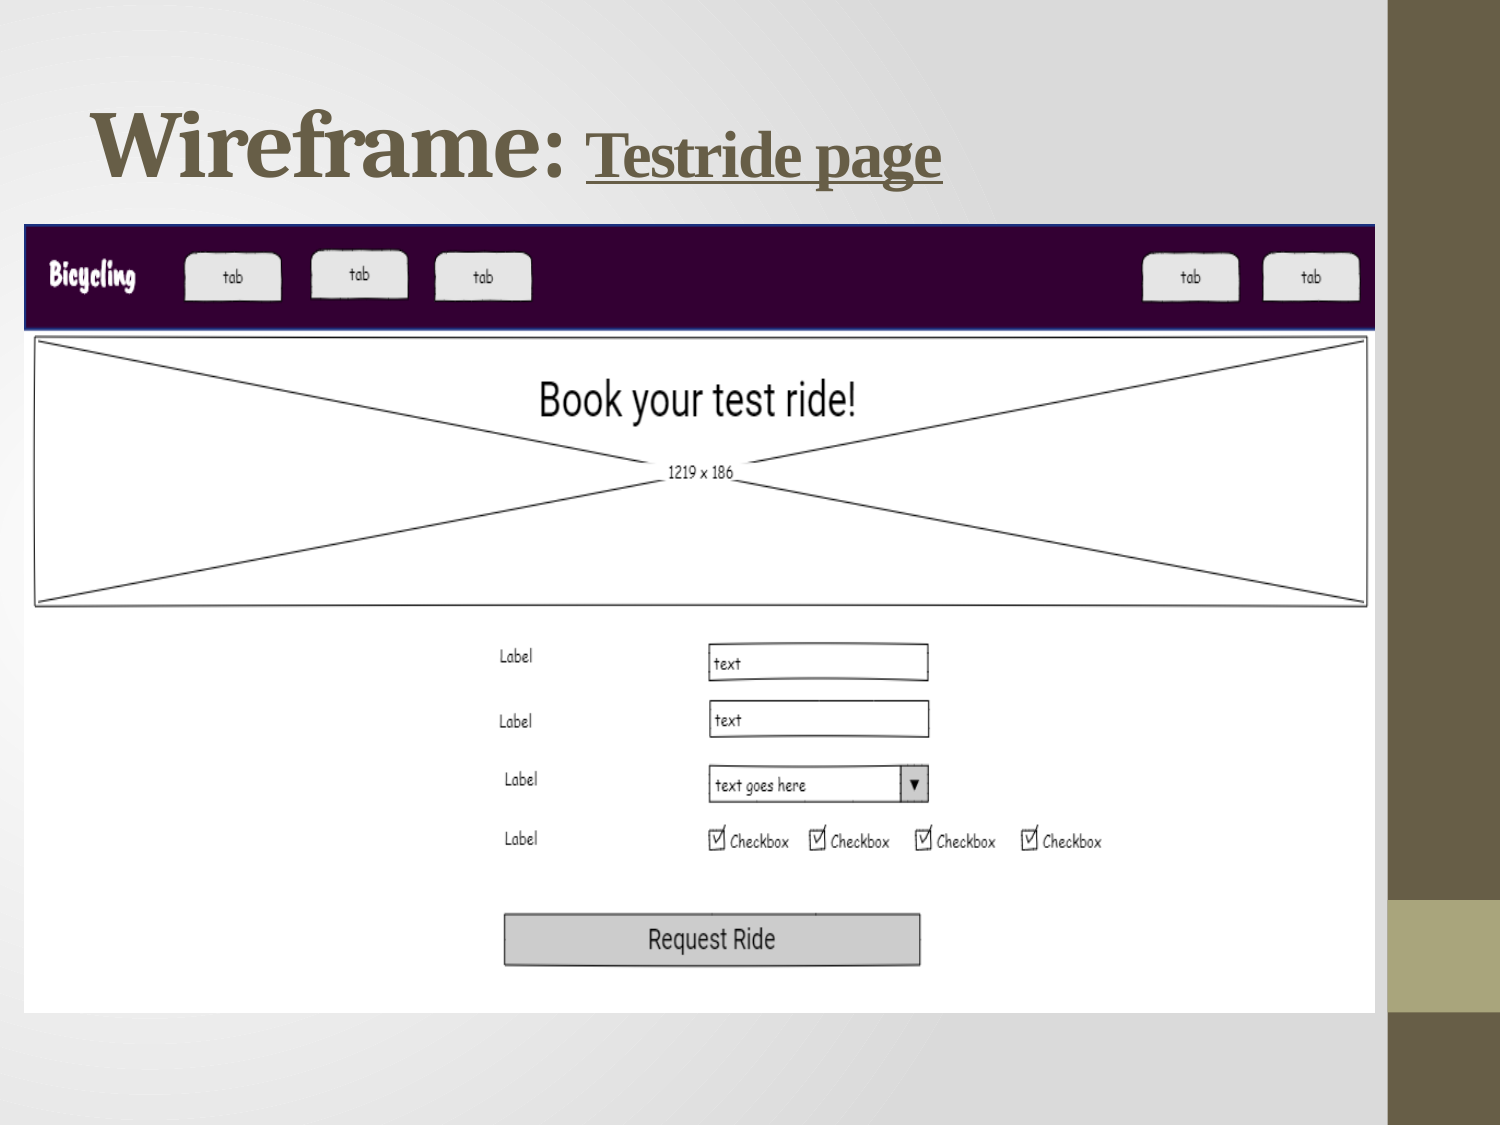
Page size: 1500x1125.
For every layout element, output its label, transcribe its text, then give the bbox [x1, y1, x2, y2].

title Wireframe: Testride page [75, 45, 1325, 217]
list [24, 224, 1376, 1013]
